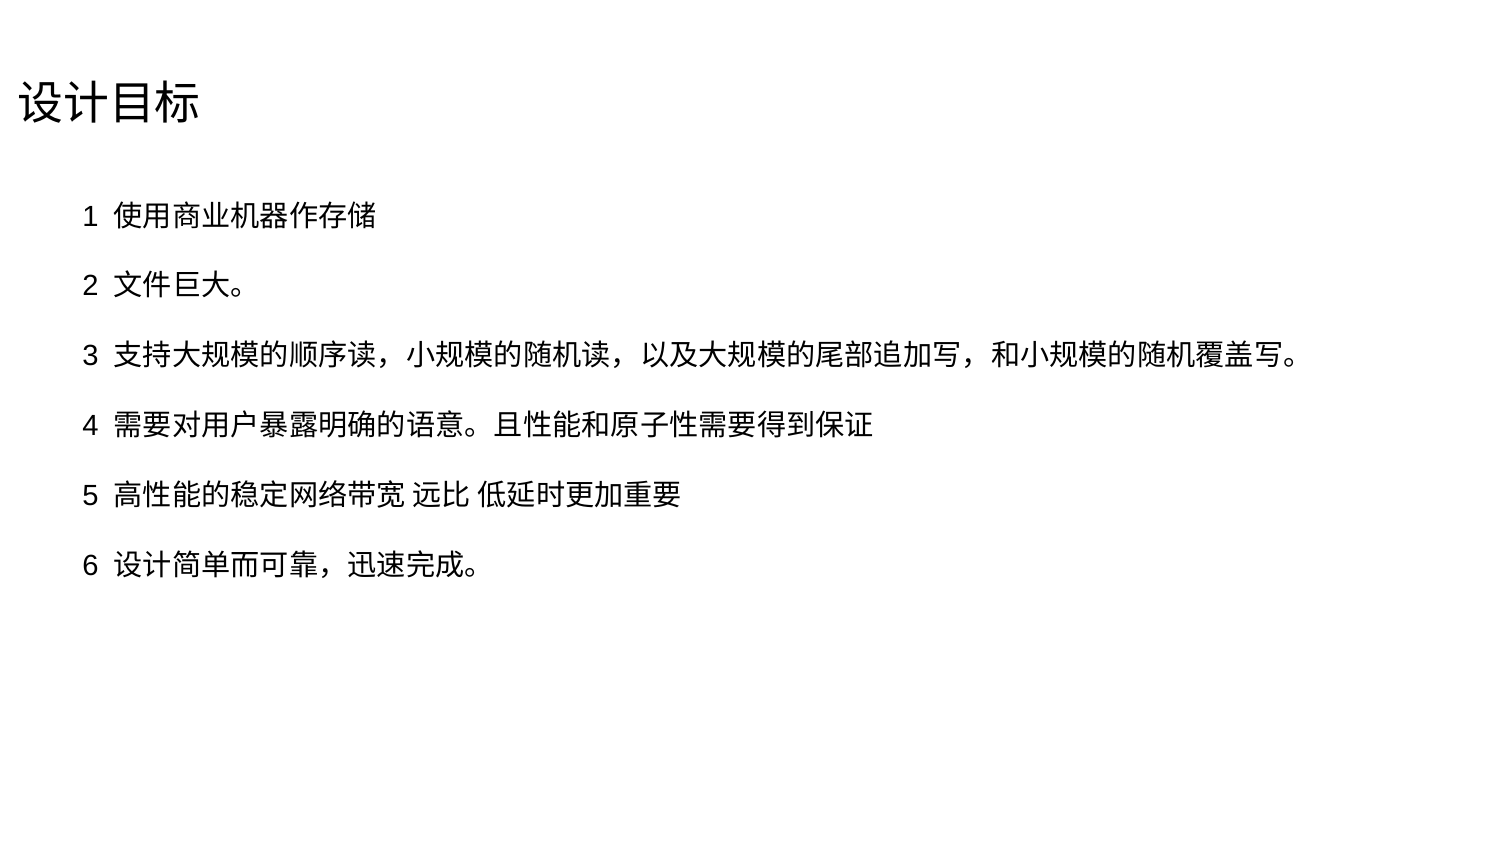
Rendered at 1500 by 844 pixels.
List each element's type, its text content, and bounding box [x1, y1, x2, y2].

text_box 1 使用商业机器作存储 2 文件巨大。 3 支持大规模的顺序读，小规模的随机读，以及大规模的尾部追加写，和小规模的随机覆盖写。 4 需要对用户暴露明确的语意。且性能和原子性需要得到保证 5 高性能的稳定网络带宽 远比 低延时更加重要 6 设计简单而可靠，迅速完成。 [82, 196, 1470, 582]
title 设计目标 [9, 14, 1491, 188]
